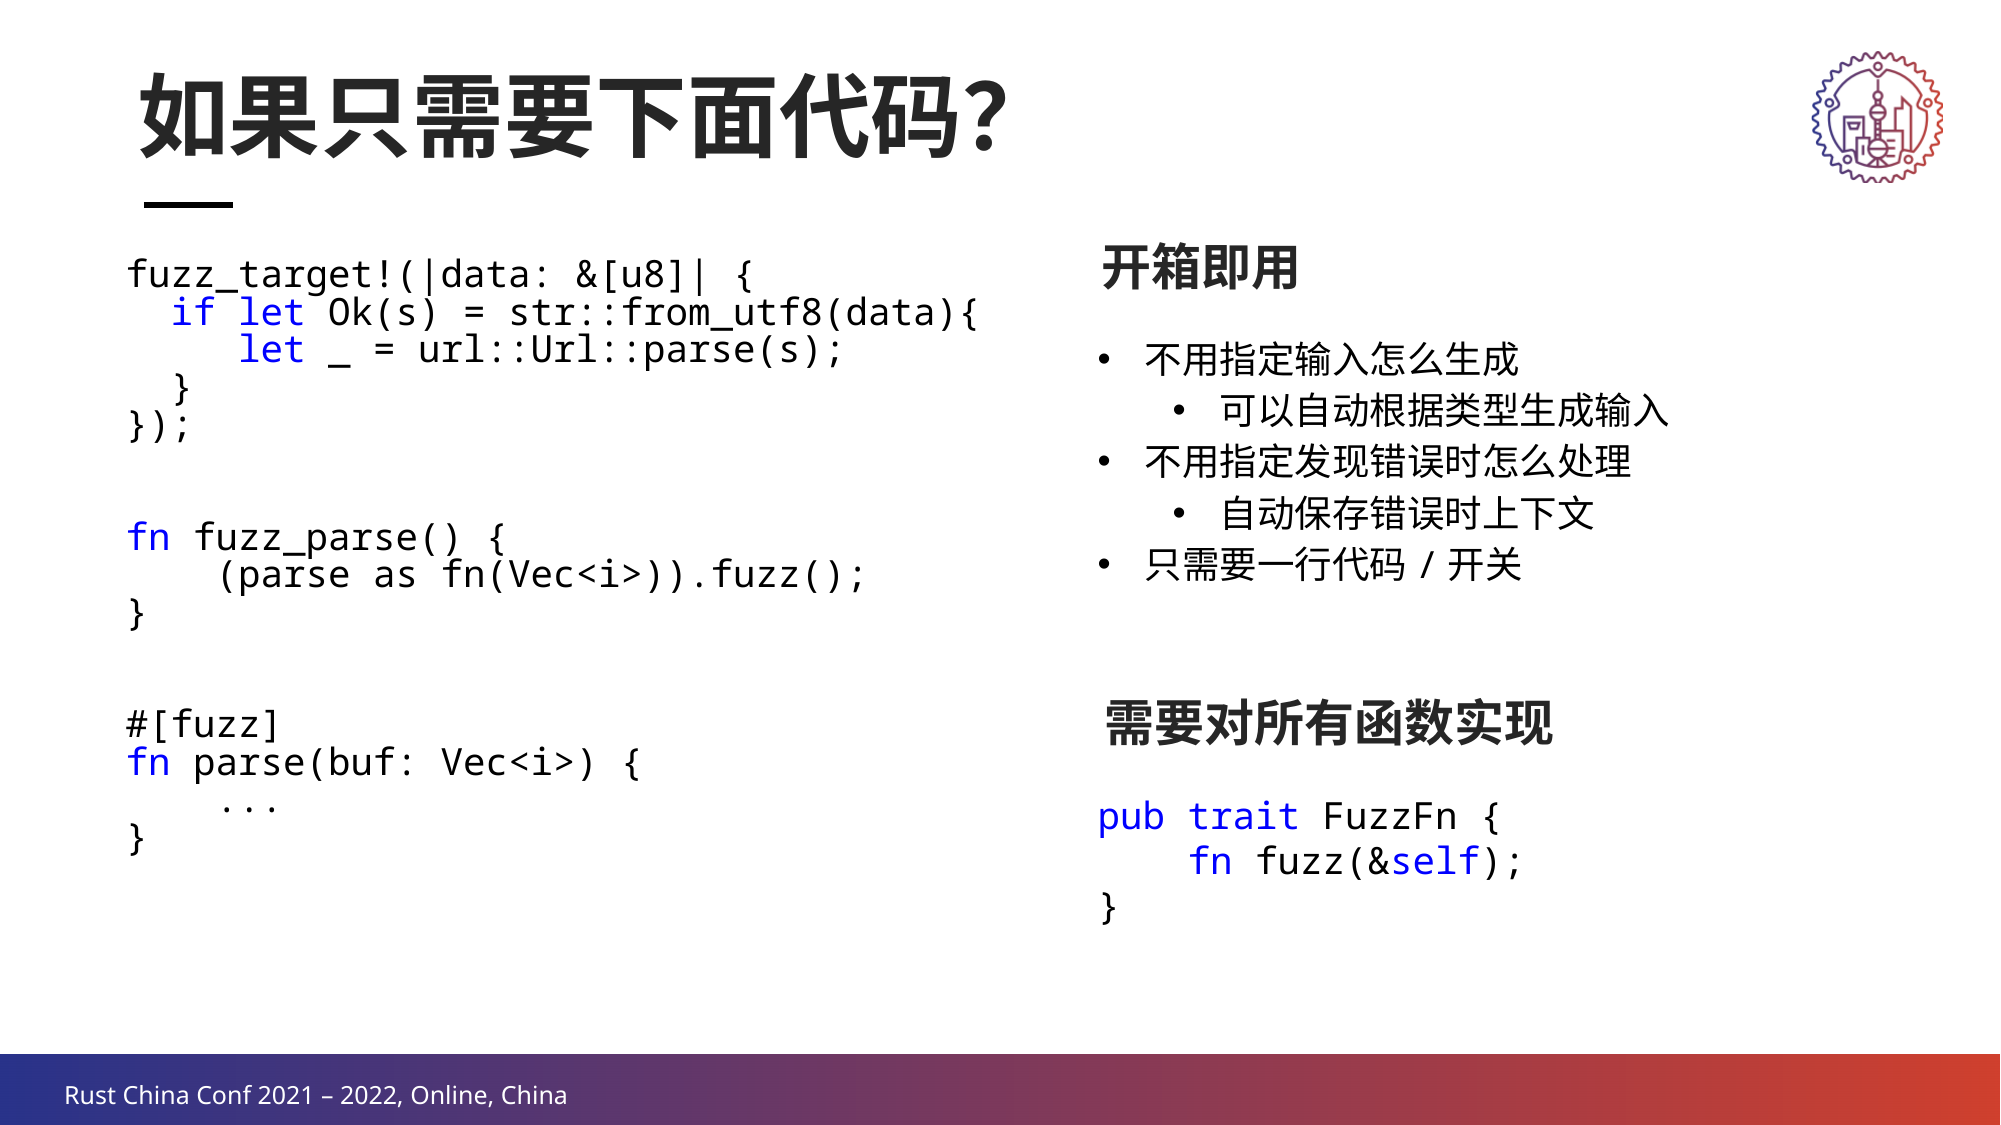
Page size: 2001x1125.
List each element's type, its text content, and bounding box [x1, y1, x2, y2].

text_box 如果只需要下面代码？ [122, 51, 1405, 176]
text_box 开箱即用 [1086, 227, 1316, 303]
text_box 不用指定输入怎么生成 可以自动根据类型生成输入 不用指定发现错误时怎么处理 自动保存错误时上下文 只需要一行代码/开关 [1082, 328, 1783, 594]
text_box 需要对所有函数实现 [1090, 683, 1570, 759]
text_box pub trait FuzzFn { fn fuzz(&self); } [1082, 784, 1783, 935]
text_box fuzz_target!(|data: &[u8]| { if let Ok(s) = str::from_utf8(data){ let _ = url::Url::parse(s); } }); fn fuzz_parse() { (parse as fn(Vec<i>)).fuzz(); } #[fuzz] fn parse(buf: Vec<i>) { ... } [110, 256, 1006, 866]
